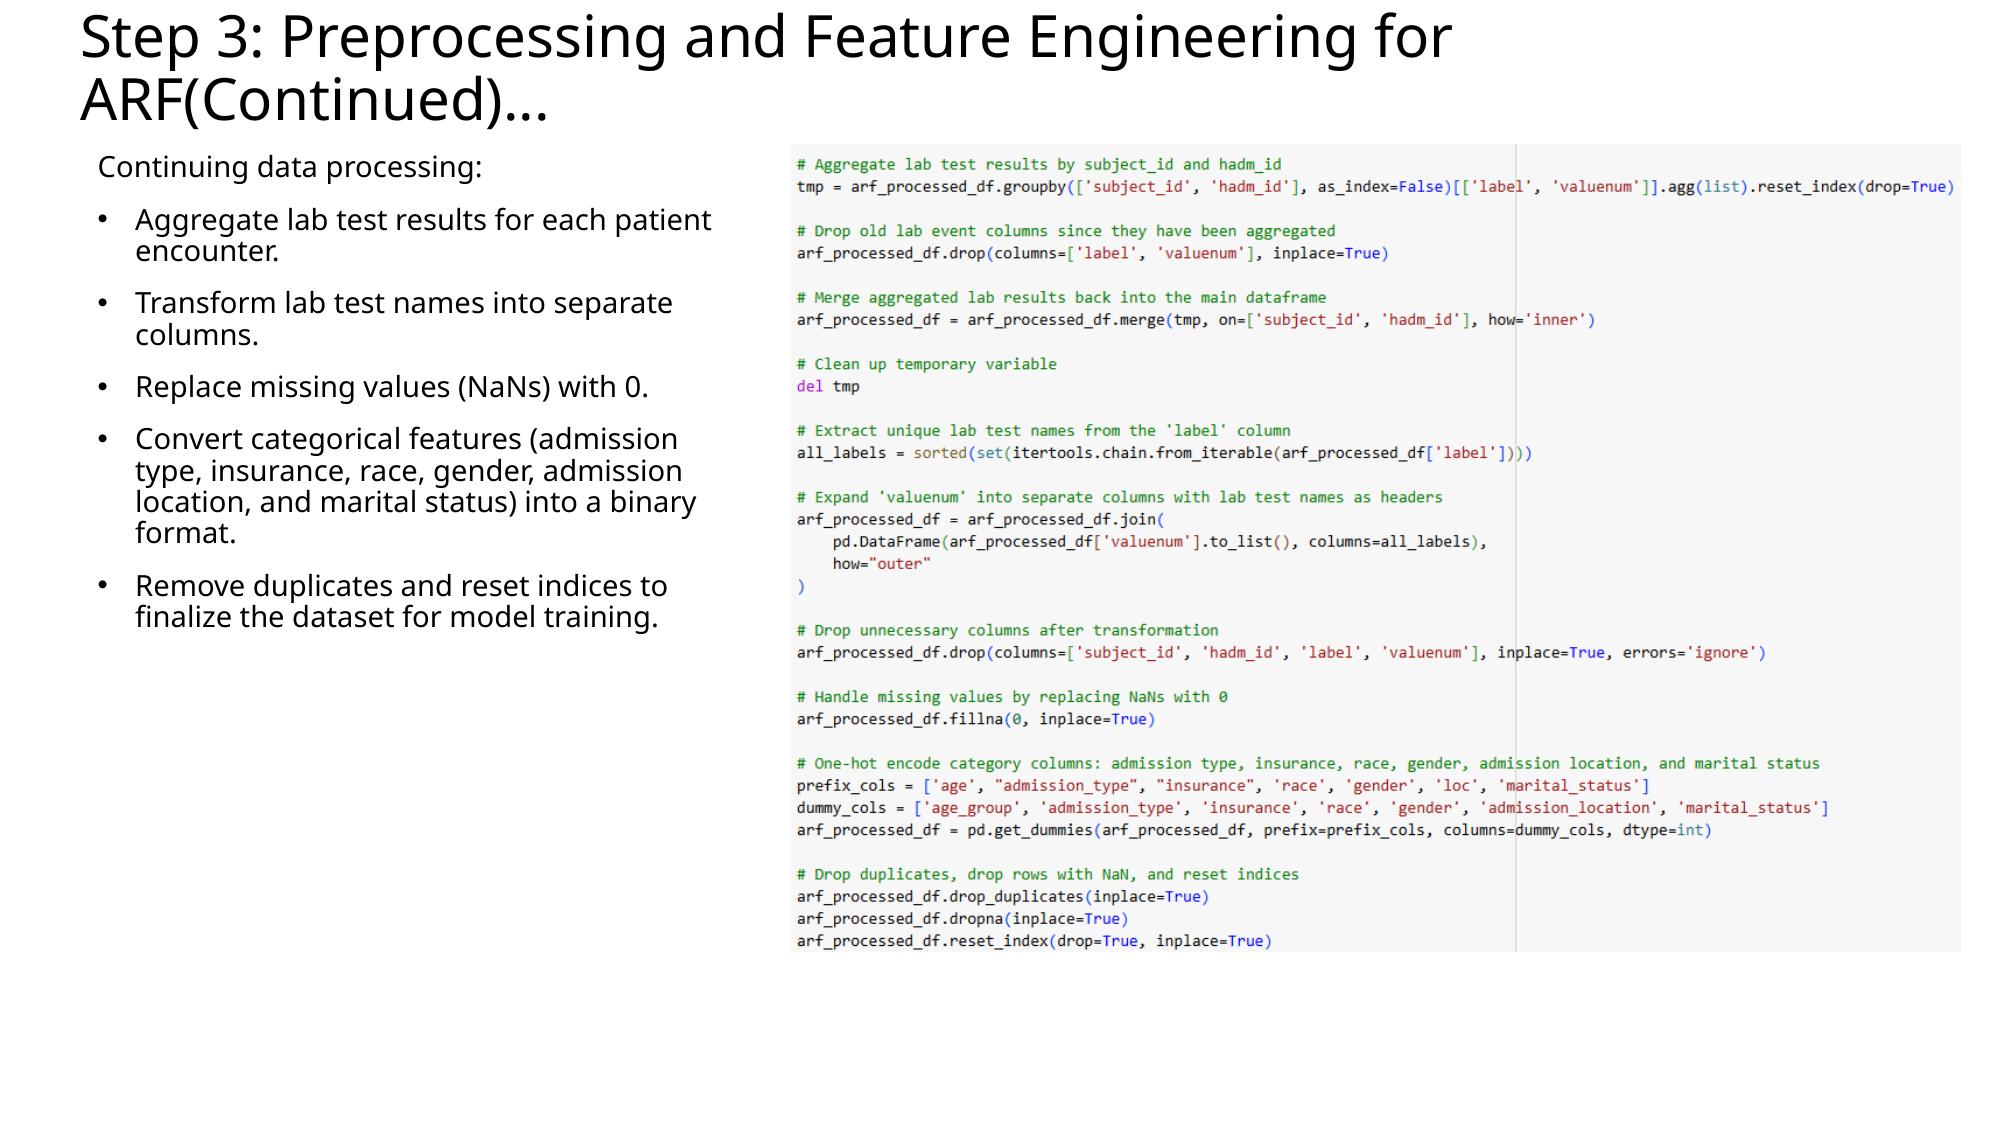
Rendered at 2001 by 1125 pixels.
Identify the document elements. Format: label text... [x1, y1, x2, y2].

title Step 3: Preprocessing and Feature Engineering for ARF(Continued)... [64, 37, 1892, 104]
list Continuing data processing: Aggregate lab test results for each patient encounter. Transform lab test names into separate columns. Replace missing values (NaNs) with 0. Convert categorical features (admission type, insurance, race, gender, admission location, and marital status) into a binary format. Remove duplicates and reset indices to finalize the dataset for model training. [82, 145, 755, 794]
picture [790, 144, 1963, 953]
